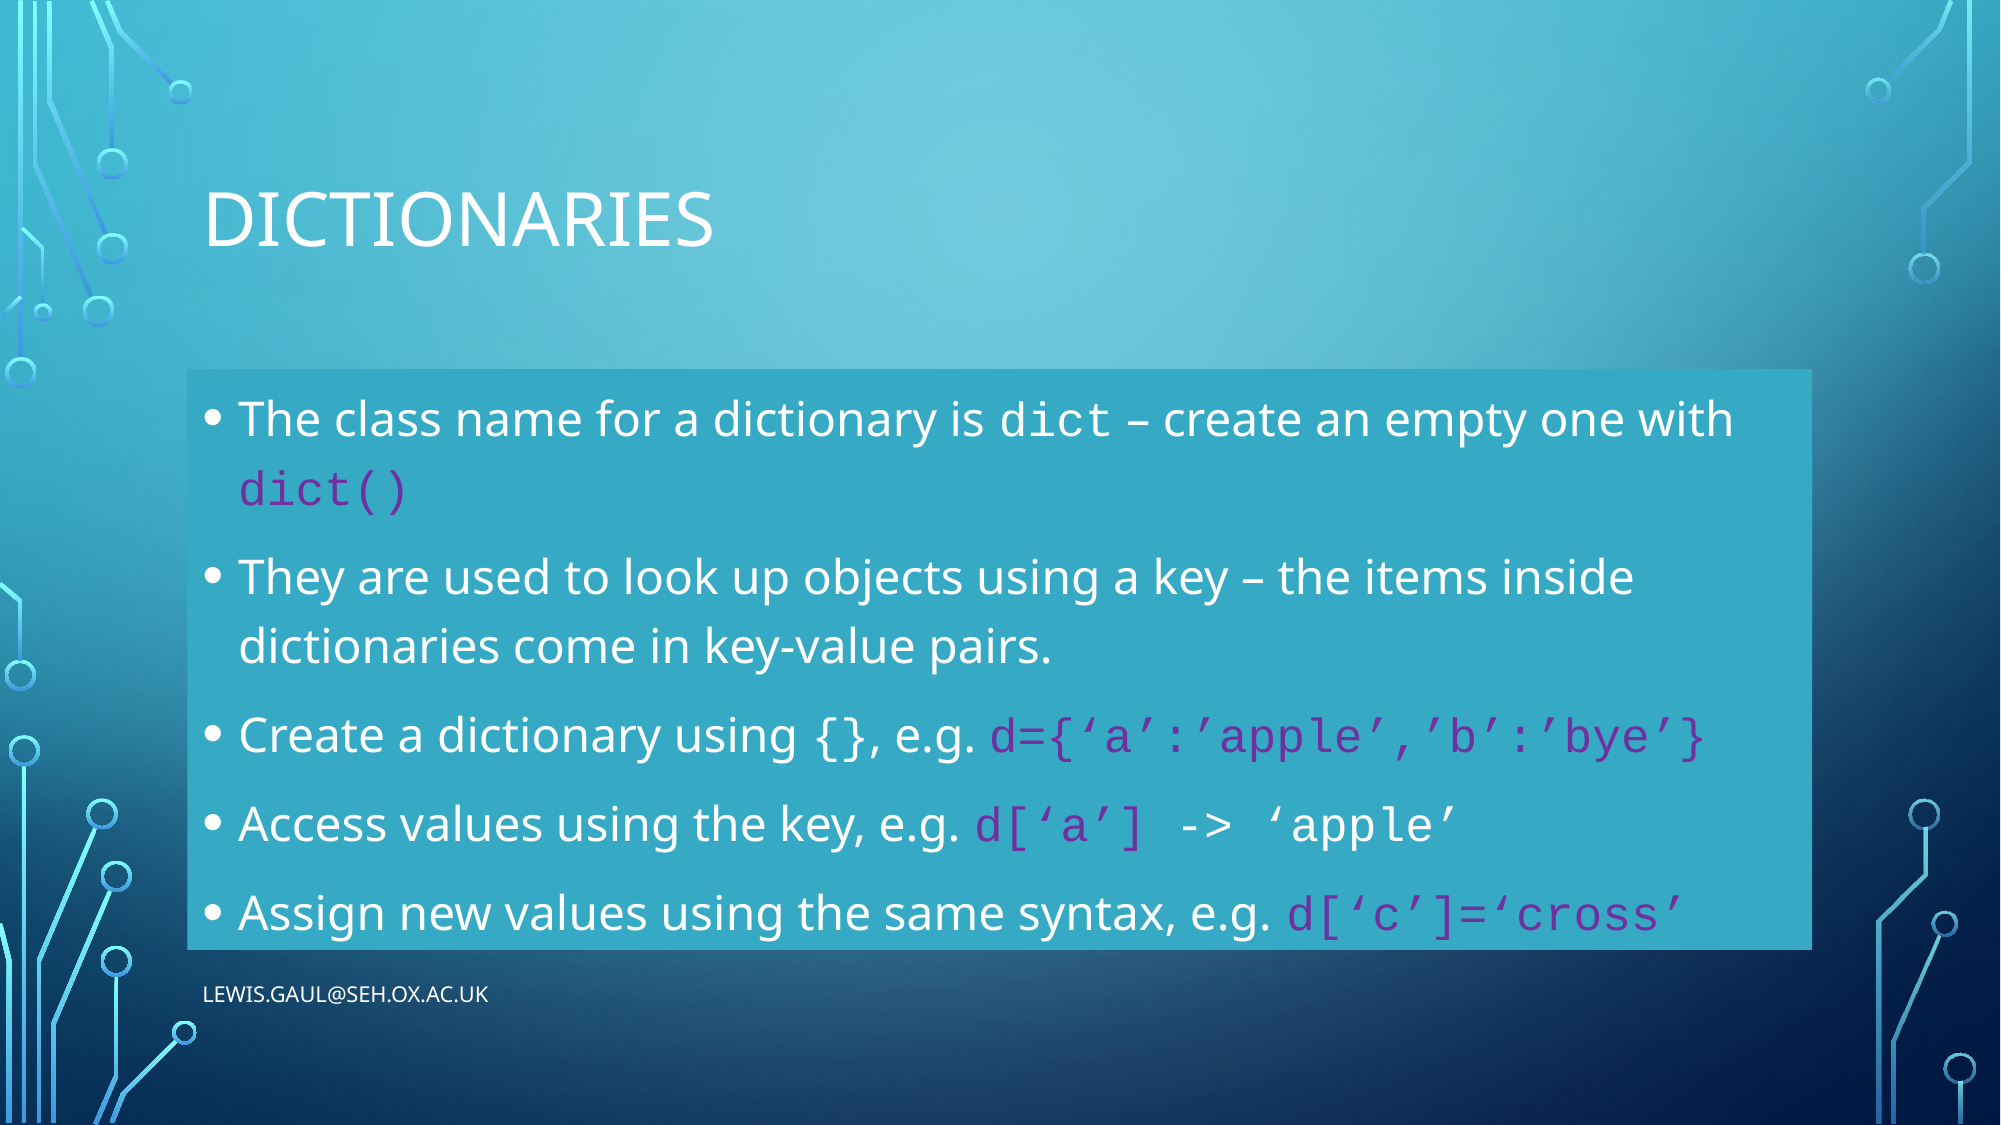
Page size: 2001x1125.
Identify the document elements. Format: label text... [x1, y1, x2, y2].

list The class name for a dictionary is dict – create an empty one with dict() They are used to look up objects using a key – the items inside dictionaries come in key-value pairs. Create a dictionary using {}, e.g. d={‘a’:’apple’,’b’:’bye’} Access values using the key, e.g. d[‘a’] -> ‘apple’ Assign new values using the same syntax, e.g. d[‘c’]=‘cross’ [187, 369, 1813, 950]
title Dictionaries [187, 101, 1813, 344]
footer lewis.gaul@seh.ox.ac.uk [187, 965, 1211, 1025]
